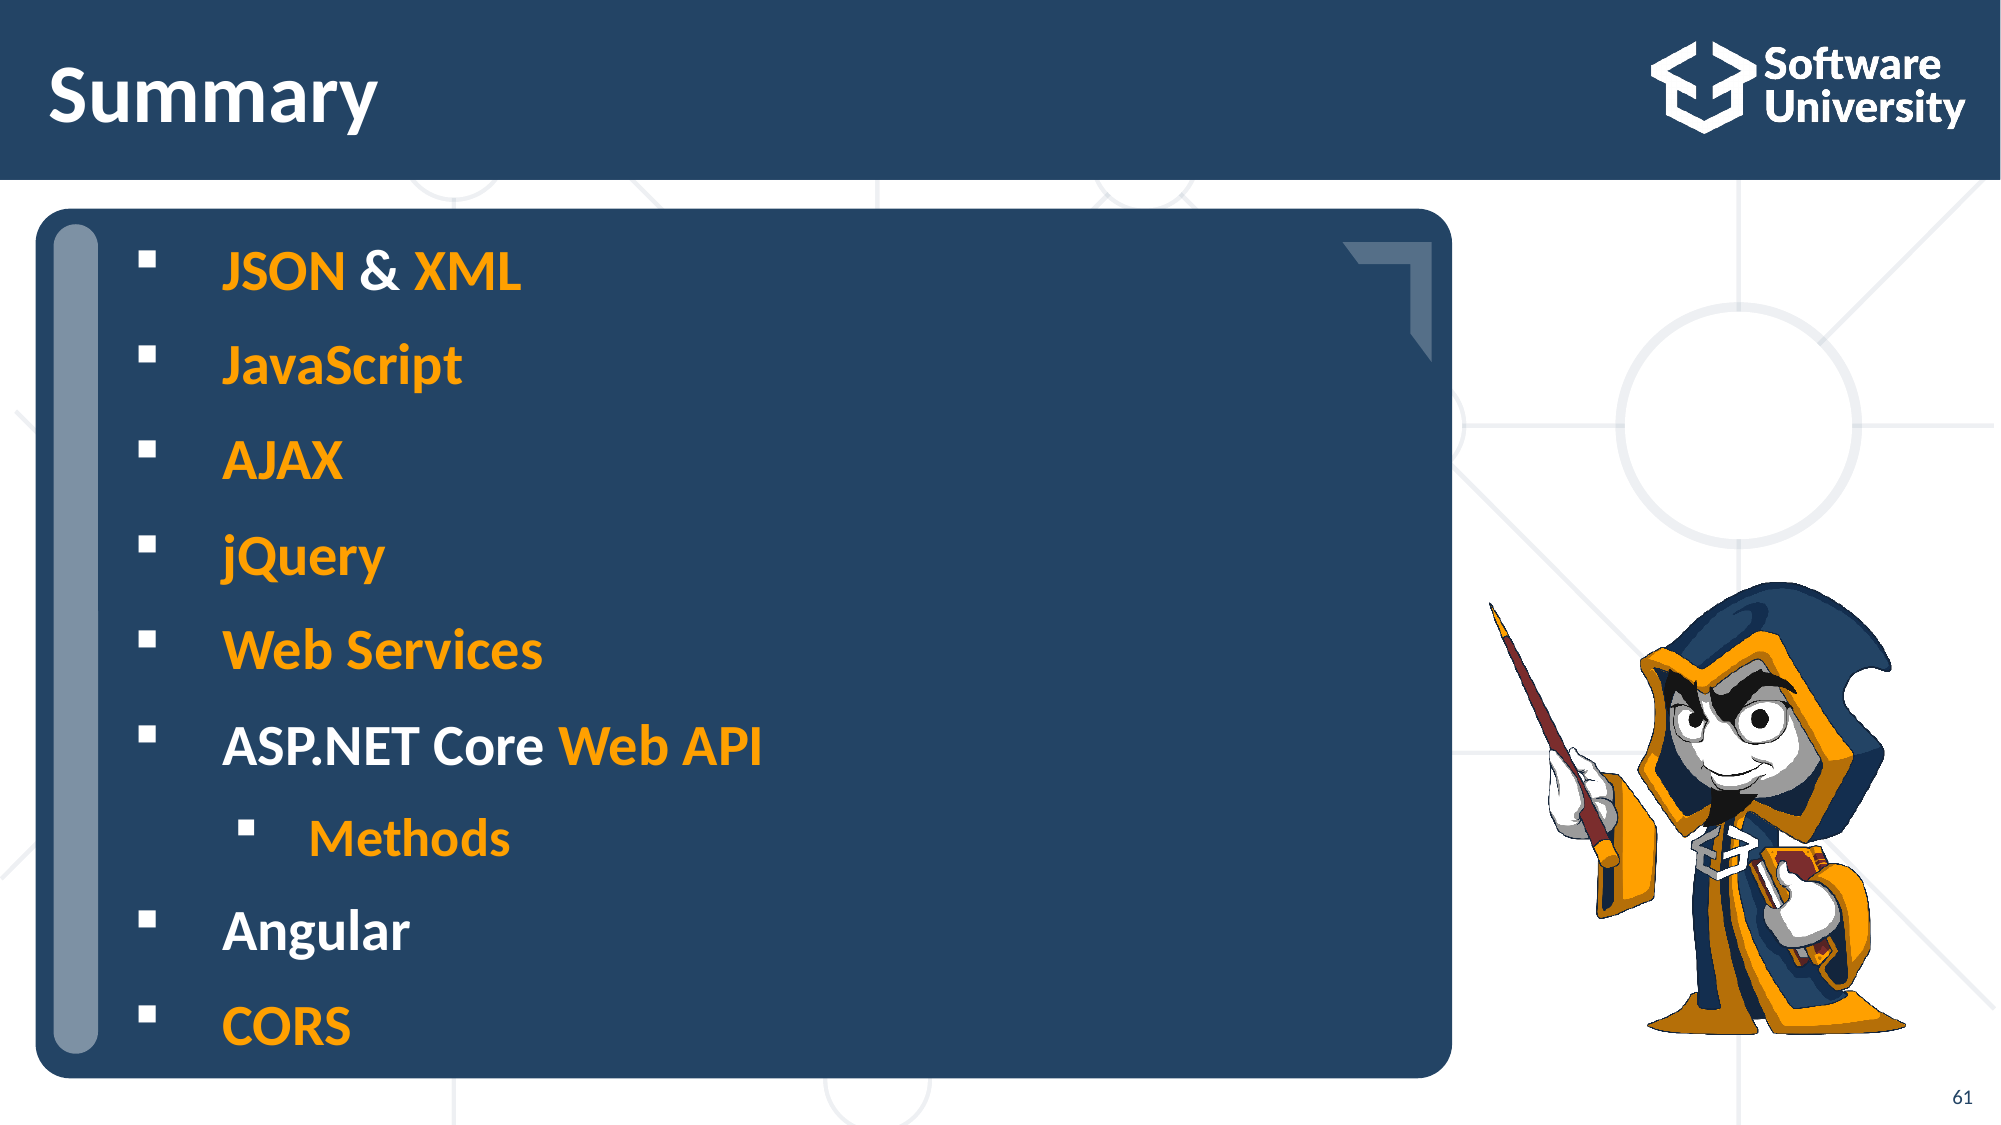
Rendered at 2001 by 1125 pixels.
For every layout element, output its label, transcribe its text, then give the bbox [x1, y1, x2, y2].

title Summary [31, 16, 1591, 162]
picture [1473, 541, 1947, 1054]
picture [1651, 41, 1966, 134]
slide_number 61 [1927, 1067, 1989, 1117]
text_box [35, 208, 1453, 1079]
